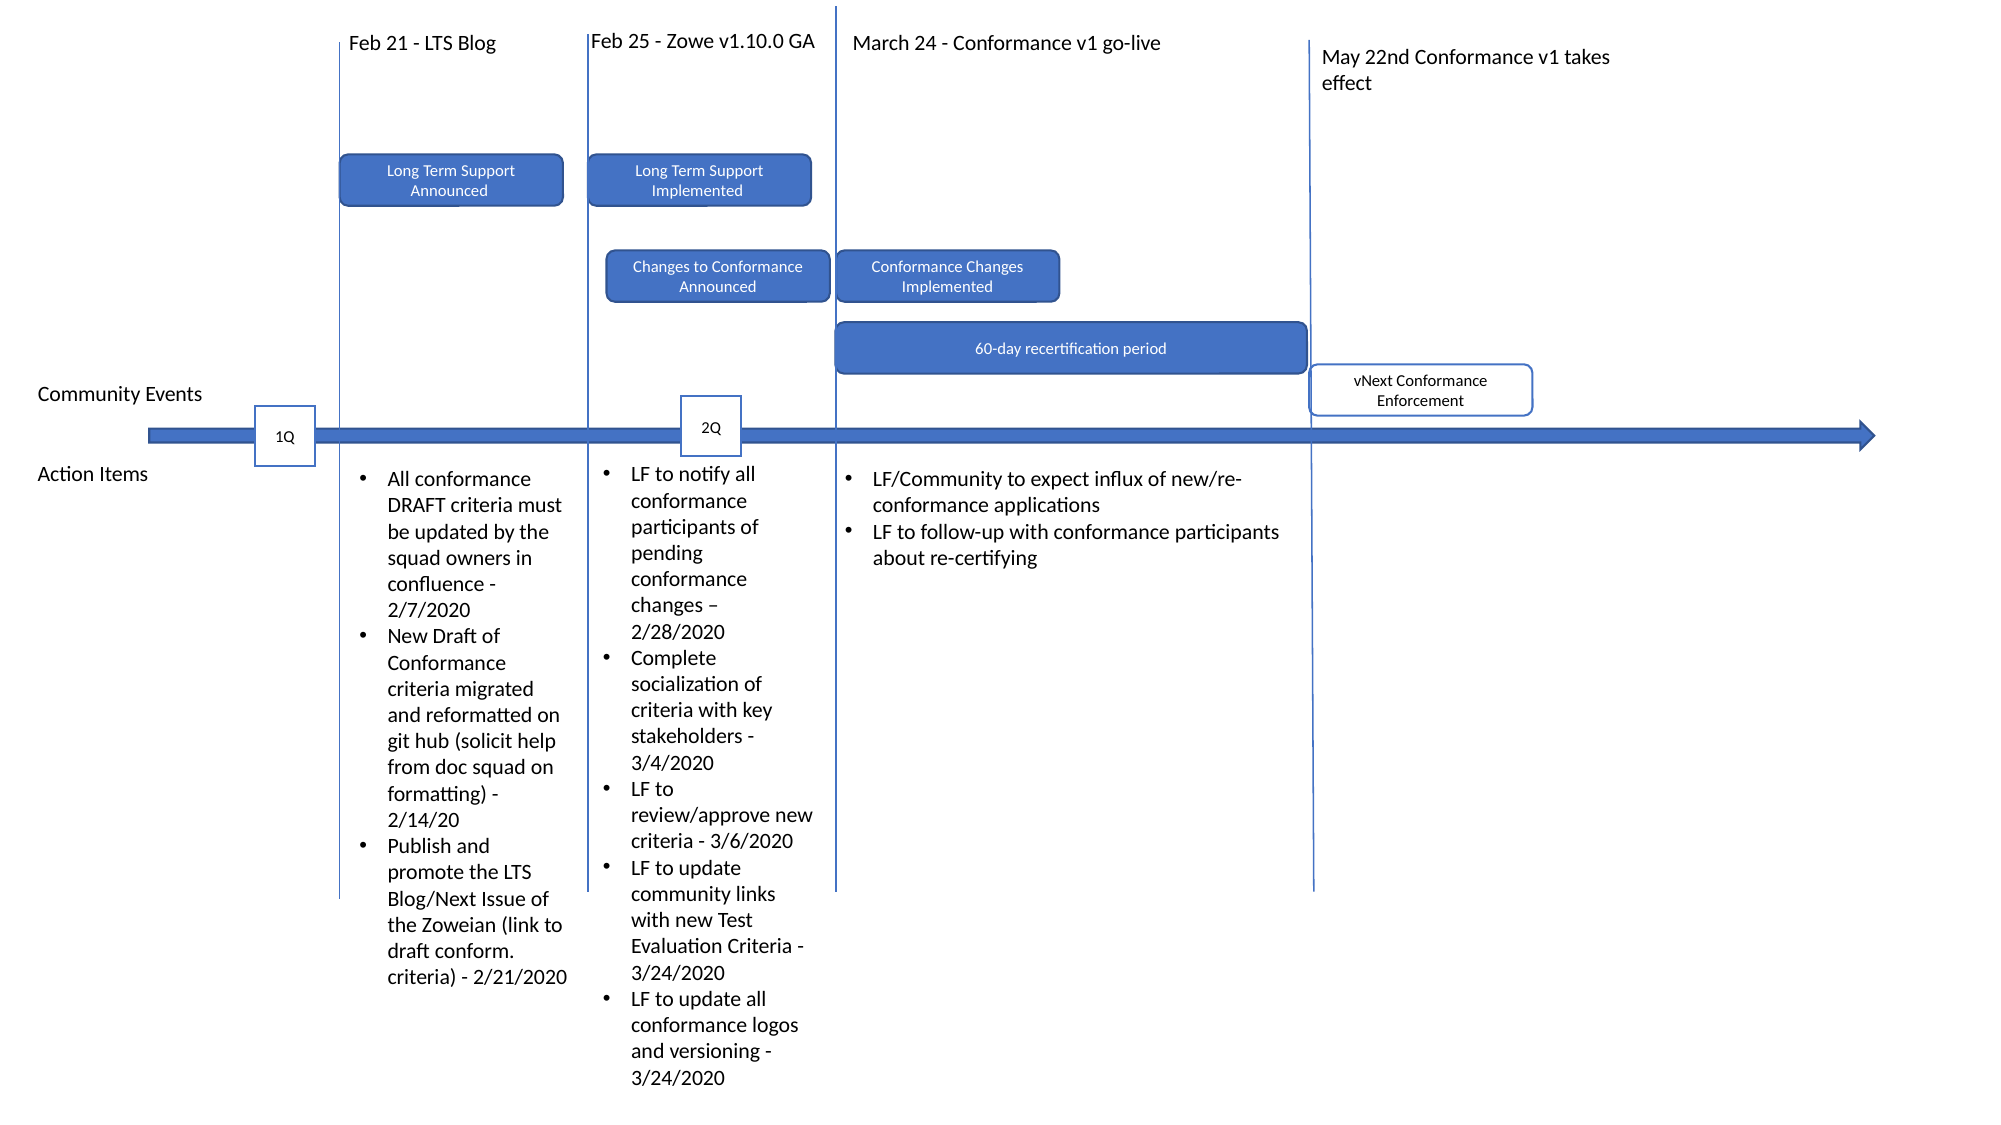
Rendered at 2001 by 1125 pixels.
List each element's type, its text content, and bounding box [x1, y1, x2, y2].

text_box [315, 428, 335, 443]
text_box Long Term Support Implemented [593, 154, 812, 206]
text_box Feb 21 - LTS Blog [334, 20, 513, 63]
text_box Long Term Support Announced [345, 154, 563, 206]
text_box 1Q [254, 405, 315, 466]
text_box [593, 428, 681, 443]
text_box vNext Conformance Enforcement [1319, 364, 1533, 416]
text_box [1319, 421, 1875, 450]
text_box [149, 428, 254, 443]
text_box Action Items [22, 452, 167, 495]
text_box Conformance Changes Implemented [840, 250, 1060, 302]
text_box [742, 428, 831, 443]
text_box Feb 25 - Zowe v1.10.0 GA [576, 19, 831, 61]
text_box Changes to Conformance Announced [606, 250, 830, 302]
text_box [345, 428, 583, 443]
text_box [1308, 39, 1314, 892]
text_box 2Q [681, 396, 742, 452]
text_box LF to notify all conformance participants of pending conformance changes – 2/28/2020 Complete socialization of criteria with key stakeholders - 3/4/2020 LF to review/approve new criteria - 3/6/2020 LF to update community links with new Test Evaluation Criteria - 3/24/2020 LF to update all conformance logos and versioning - 3/24/2020 [587, 452, 830, 1125]
text_box LF/Community to expect influx of new/re-conformance applications LF to follow-up with conformance participants about re-certifying [840, 457, 1303, 632]
text_box March 24 - Conformance v1 go-live [840, 21, 1188, 63]
text_box Community Events [22, 372, 222, 414]
text_box All conformance DRAFT criteria must be updated by the squad owners in confluence - 2/7/2020 New Draft of Conformance criteria migrated and reformatted on git hub (solicit help from doc squad on formatting) - 2/14/20 Publish and promote the LTS Blog/Next Issue of the Zoweian (link to draft conform. criteria) - 2/21/2020 [344, 457, 587, 1030]
text_box [840, 428, 1303, 443]
text_box May 22nd Conformance v1 takes effect [1306, 34, 1669, 77]
text_box 60-day recertification period [840, 322, 1303, 374]
